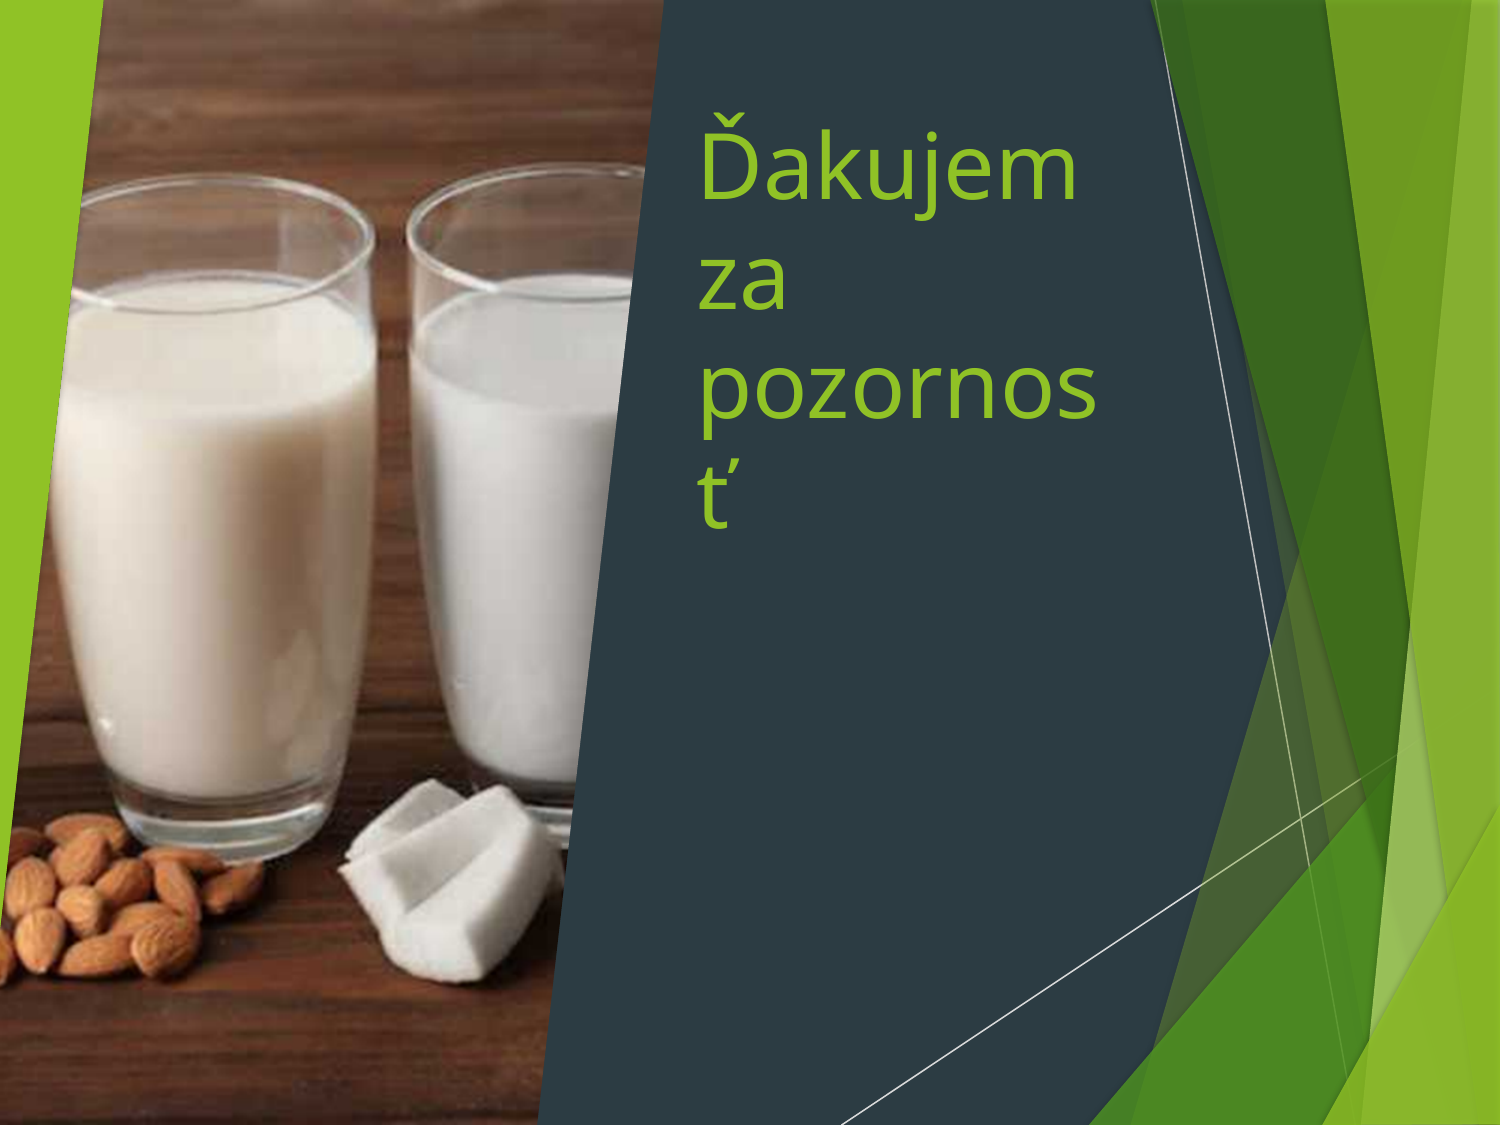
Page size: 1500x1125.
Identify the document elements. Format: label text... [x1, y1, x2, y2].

title Ďakujem za pozornosť [681, 99, 1141, 317]
picture [0, 0, 665, 1125]
